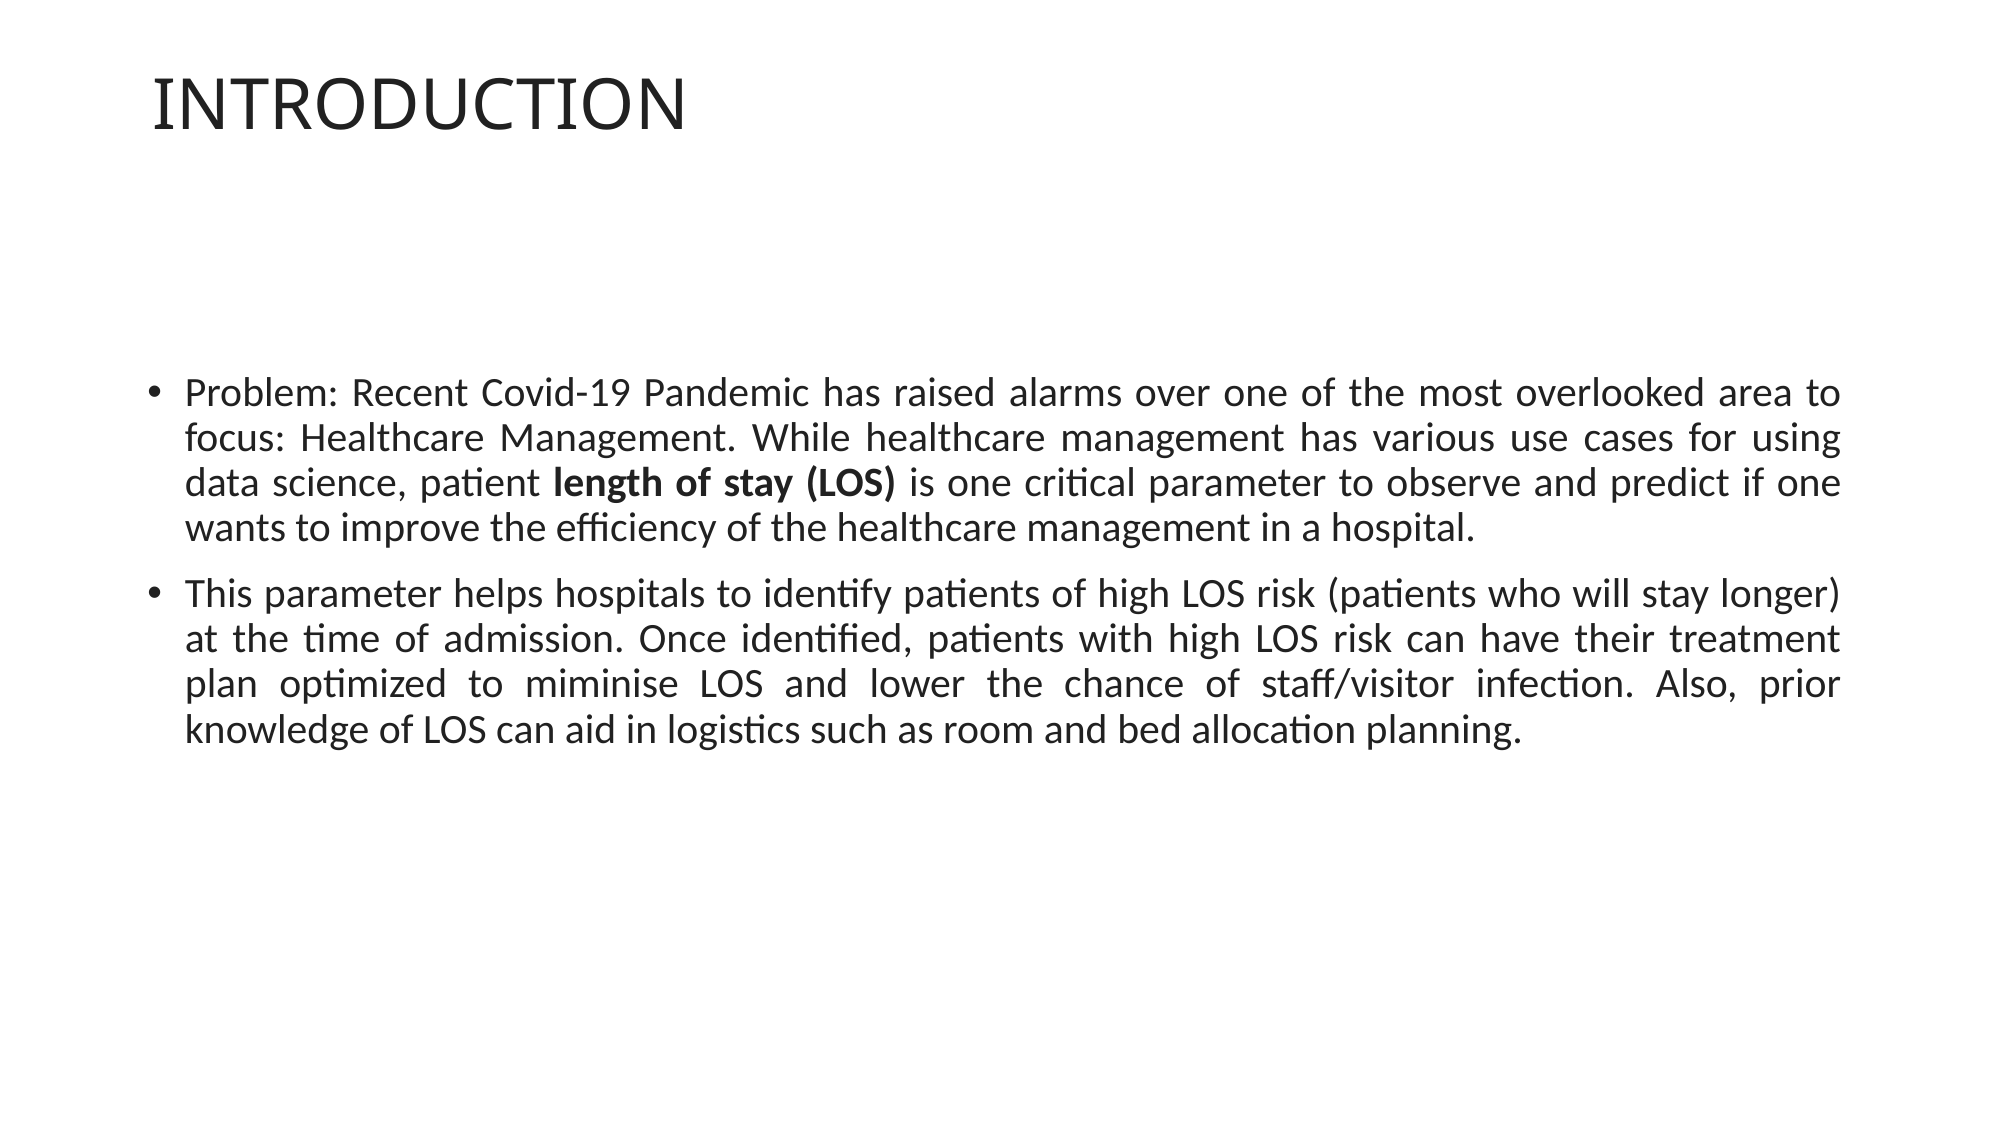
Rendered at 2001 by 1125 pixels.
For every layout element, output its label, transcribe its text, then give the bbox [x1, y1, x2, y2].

title INTRODUCTION [137, 59, 1863, 238]
list Problem: Recent Covid-19 Pandemic has raised alarms over one of the most overlooked area to focus: Healthcare Management. While healthcare management has various use cases for using data science, patient length of stay (LOS) is one critical parameter to observe and predict if one wants to improve the efficiency of the healthcare management in a hospital. This parameter helps hospitals to identify patients of high LOS risk (patients who will stay longer) at the time of admission. Once identified, patients with high LOS risk can have their treatment plan optimized to miminise LOS and lower the chance of staff/visitor infection. Also, prior knowledge of LOS can aid in logistics such as room and bed allocation planning. [132, 363, 1858, 799]
